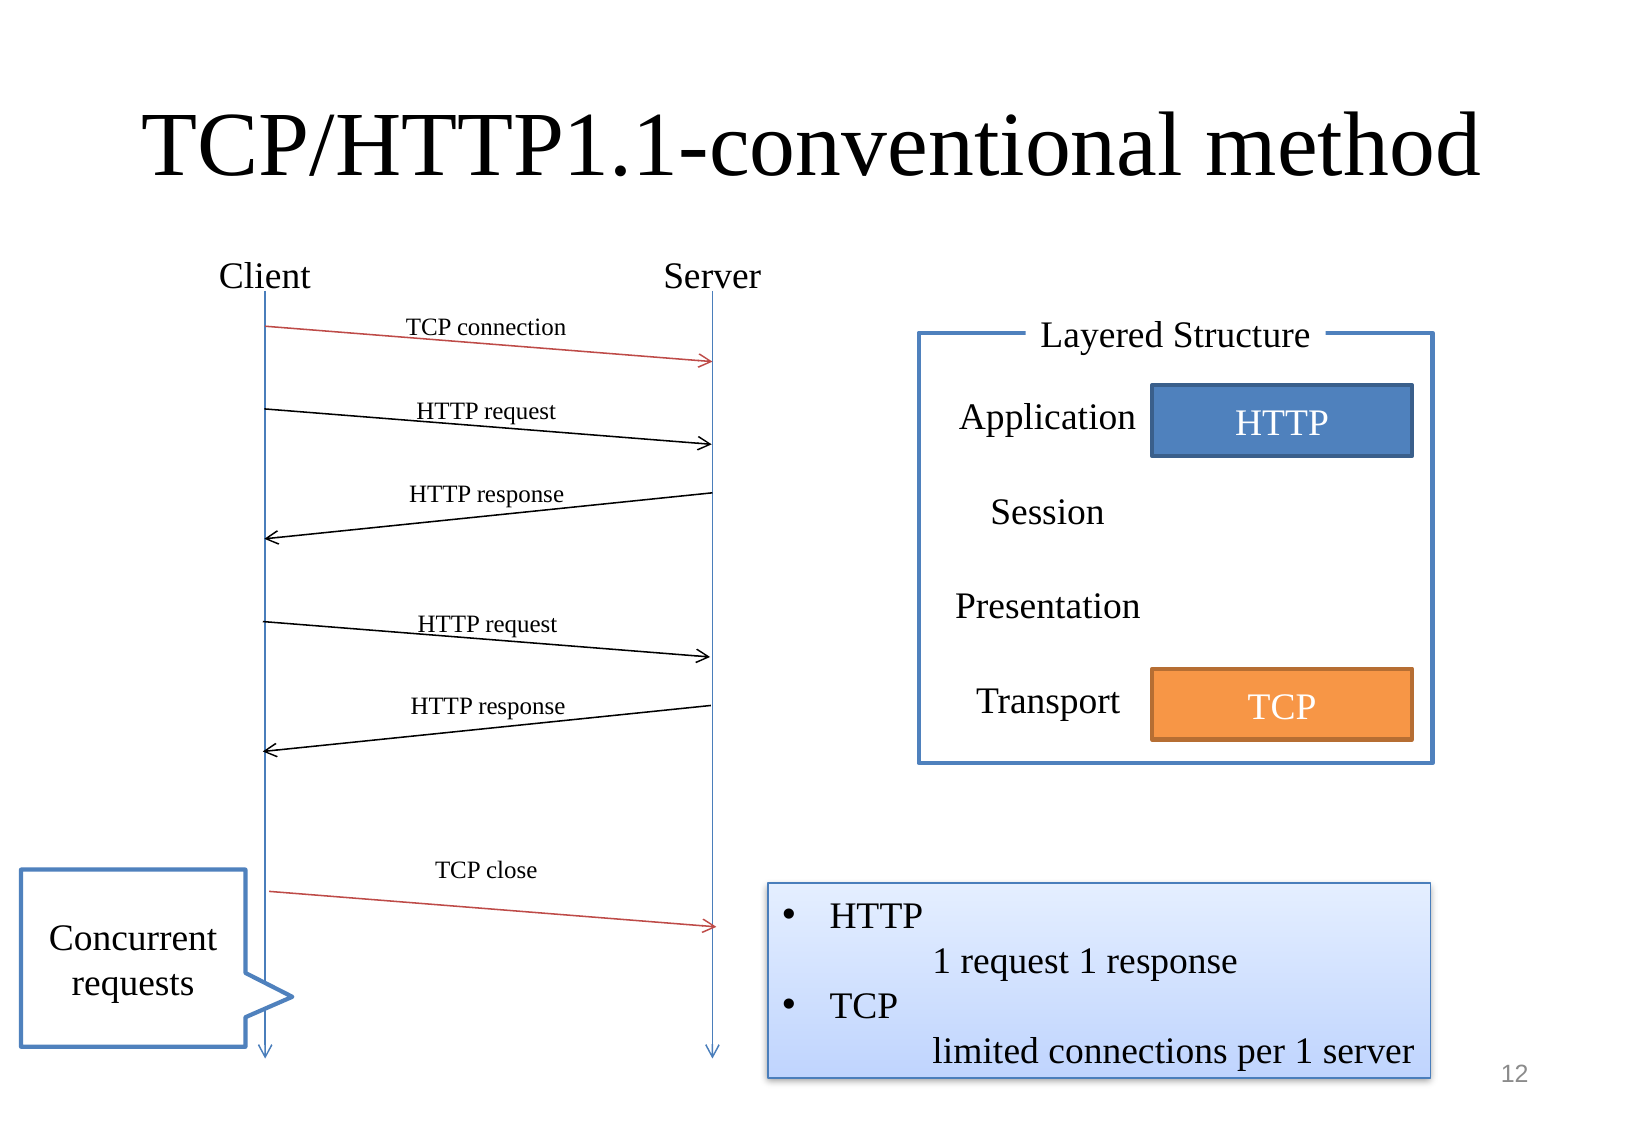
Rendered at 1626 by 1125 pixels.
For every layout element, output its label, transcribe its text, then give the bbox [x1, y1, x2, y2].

text_box HTTP 1 request 1 response TCP limited connections per 1 server [767, 882, 1431, 1079]
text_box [262, 682, 712, 752]
slide_number 12 [1164, 1042, 1544, 1103]
text_box Client [204, 243, 326, 304]
text_box Server [648, 243, 777, 304]
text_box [268, 845, 717, 928]
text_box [264, 386, 712, 445]
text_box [262, 599, 711, 658]
title TCP/HTTP1.1-conventional method [81, 45, 1544, 233]
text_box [939, 302, 1413, 740]
text_box [917, 331, 1435, 765]
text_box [264, 469, 713, 540]
text_box Concurrent requests [18, 867, 260, 1049]
text_box Concurrent requests [270, 983, 295, 1009]
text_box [264, 302, 713, 362]
